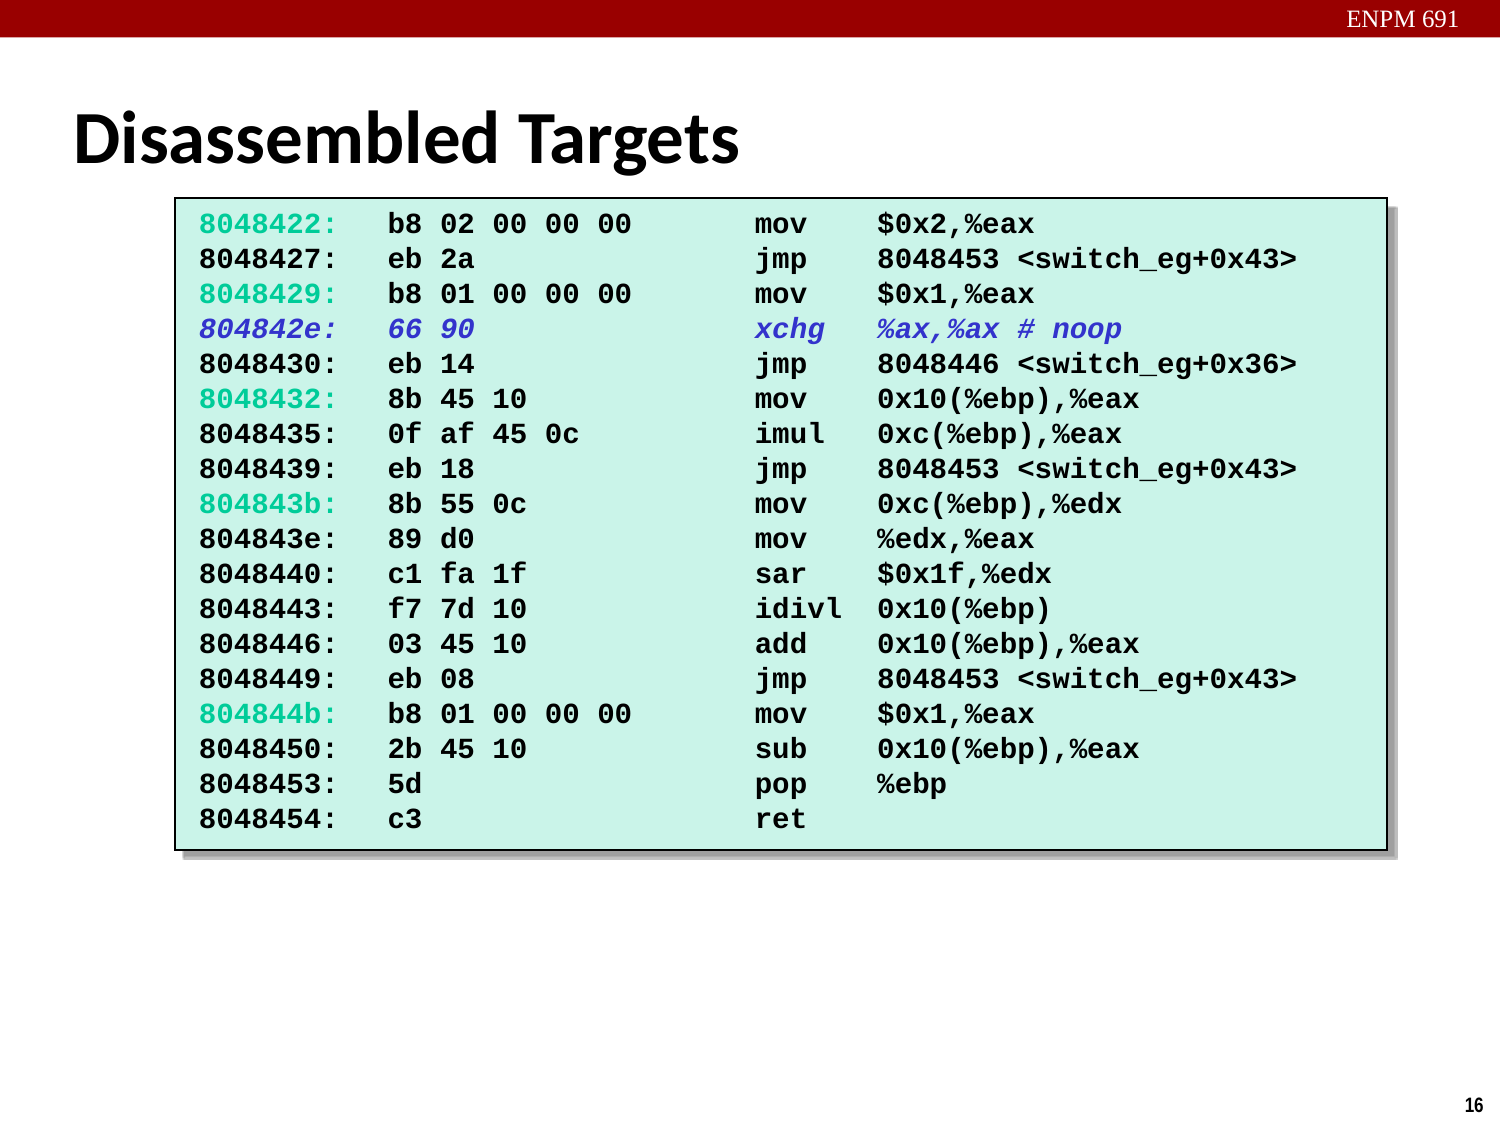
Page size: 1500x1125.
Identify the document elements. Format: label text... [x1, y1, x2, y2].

title Disassembled Targets [58, 71, 1305, 197]
text_box 8048422: b8 02 00 00 00 mov $0x2,%eax 8048427: eb 2a jmp 8048453 <switch_eg+0x43> 8048429: b8 01 00 00 00 mov $0x1,%eax 804842e: 66 90 xchg %ax,%ax # noop 8048430: eb 14 jmp 8048446 <switch_eg+0x36> 8048432: 8b 45 10 mov 0x10(%ebp),%eax 8048435: 0f af 45 0c imul 0xc(%ebp),%eax 8048439: eb 18 jmp 8048453 <switch_eg+0x43> 804843b: 8b 55 0c mov 0xc(%ebp),%edx 804843e: 89 d0 mov %edx,%eax 8048440: c1 fa 1f sar $0x1f,%edx 8048443: f7 7d 10 idivl 0x10(%ebp) 8048446: 03 45 10 add 0x10(%ebp),%eax 8048449: eb 08 jmp 8048453 <switch_eg+0x43> 804844b: b8 01 00 00 00 mov $0x1,%eax 8048450: 2b 45 10 sub 0x10(%ebp),%eax 8048453: 5d pop %ebp 8048454: c3 ret [174, 198, 1388, 850]
